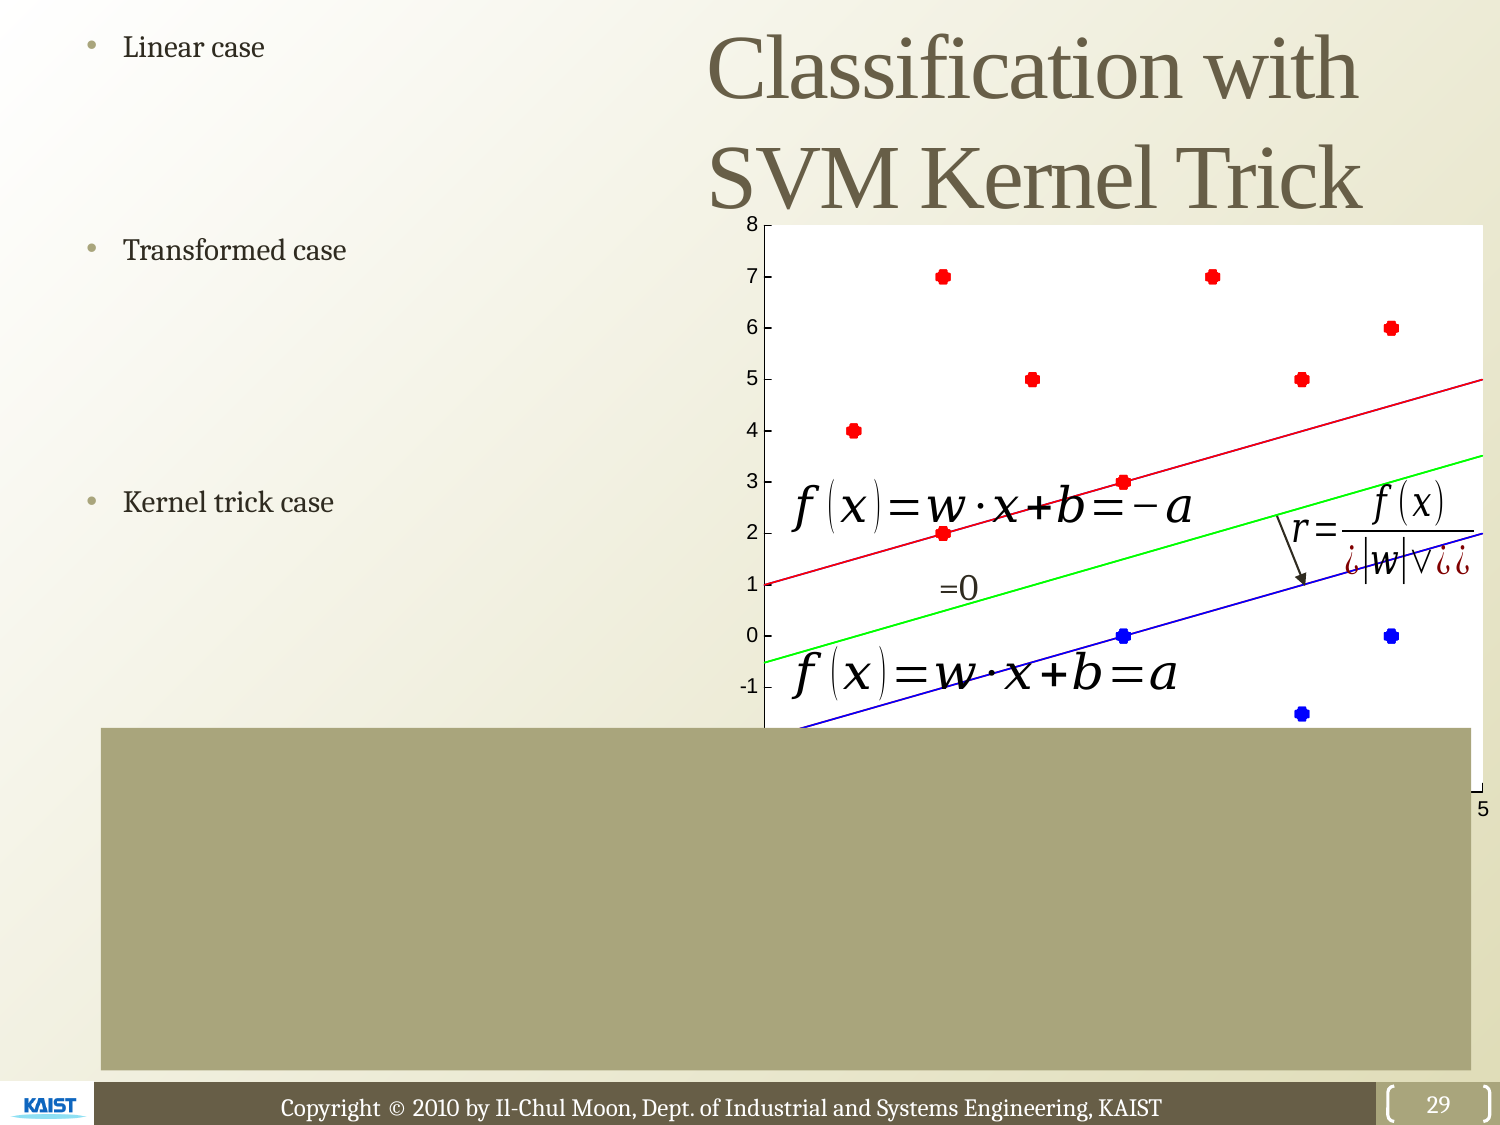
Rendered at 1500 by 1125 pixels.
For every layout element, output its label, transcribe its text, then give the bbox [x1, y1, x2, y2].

title Classification with SVM Kernel Trick [690, 23, 1459, 165]
slide_number 29 [1386, 1084, 1492, 1123]
picture [0, 1081, 94, 1125]
picture [643, 172, 1500, 869]
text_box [1276, 515, 1306, 587]
